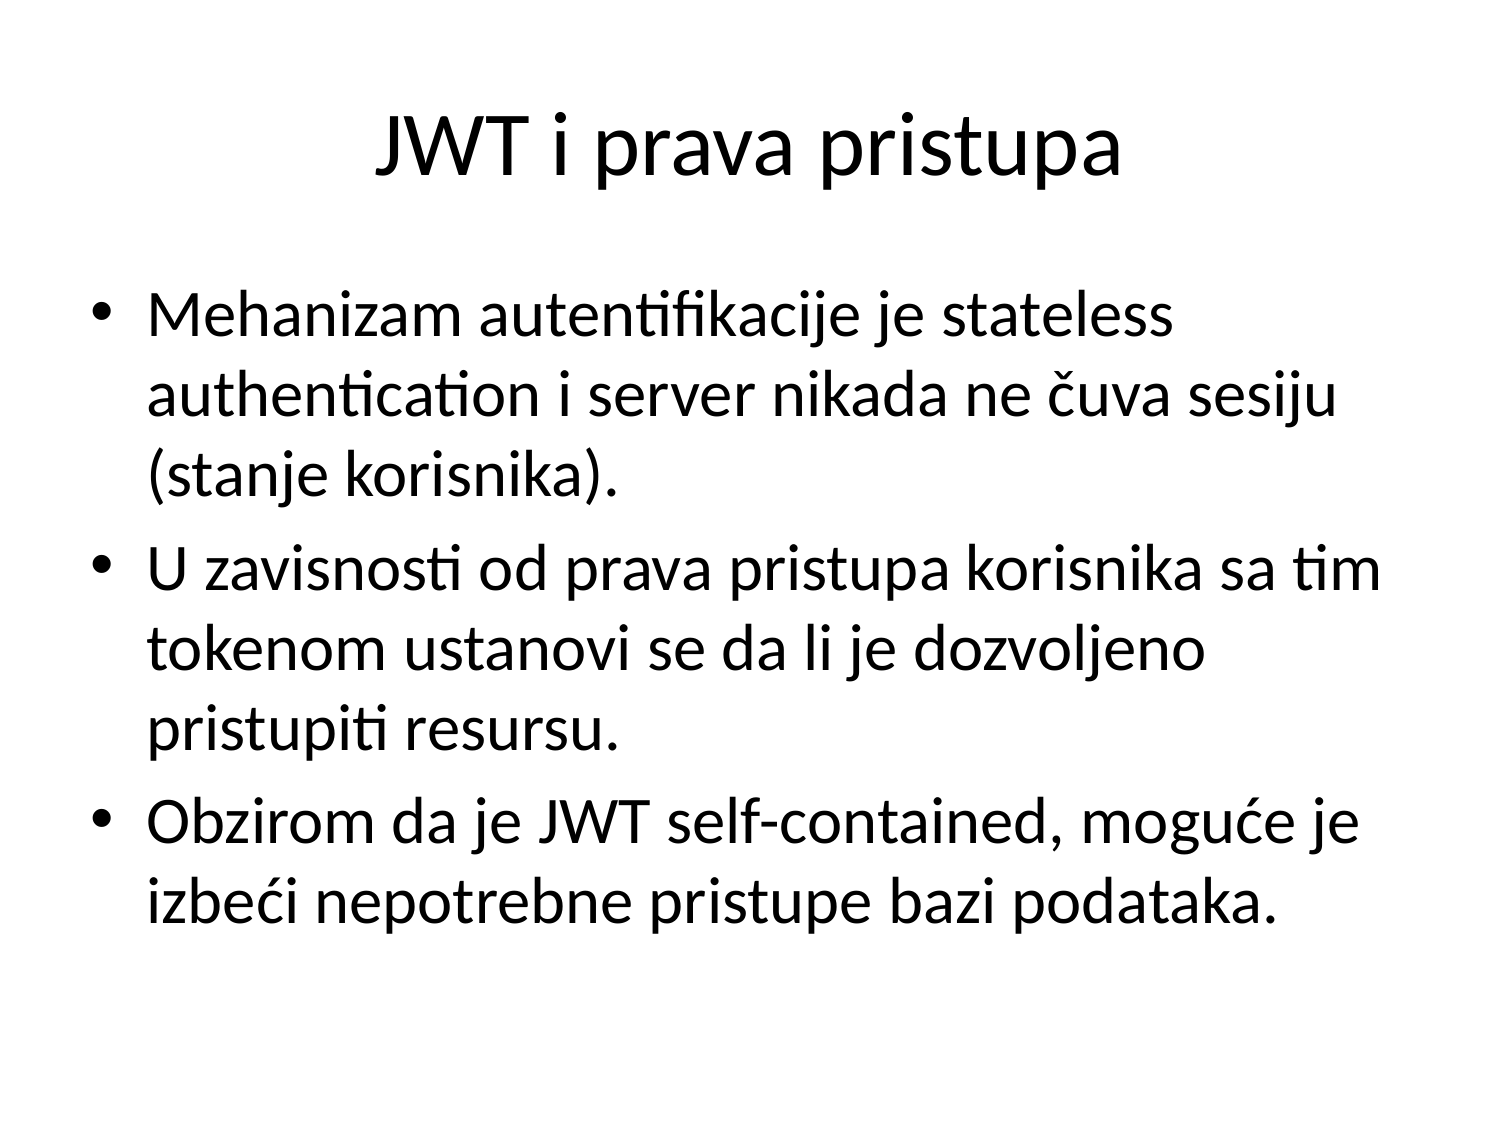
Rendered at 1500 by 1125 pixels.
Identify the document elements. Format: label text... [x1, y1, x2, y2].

list Mehanizam autentifikacije je stateless authentication i server nikada ne čuva sesiju (stanje korisnika). U zavisnosti od prava pristupa korisnika sa tim tokenom ustanovi se da li je dozvoljeno pristupiti resursu. Obzirom da je JWT self-contained, moguće je izbeći nepotrebne pristupe bazi podataka. [75, 262, 1425, 1005]
title JWT i prava pristupa [75, 45, 1425, 233]
